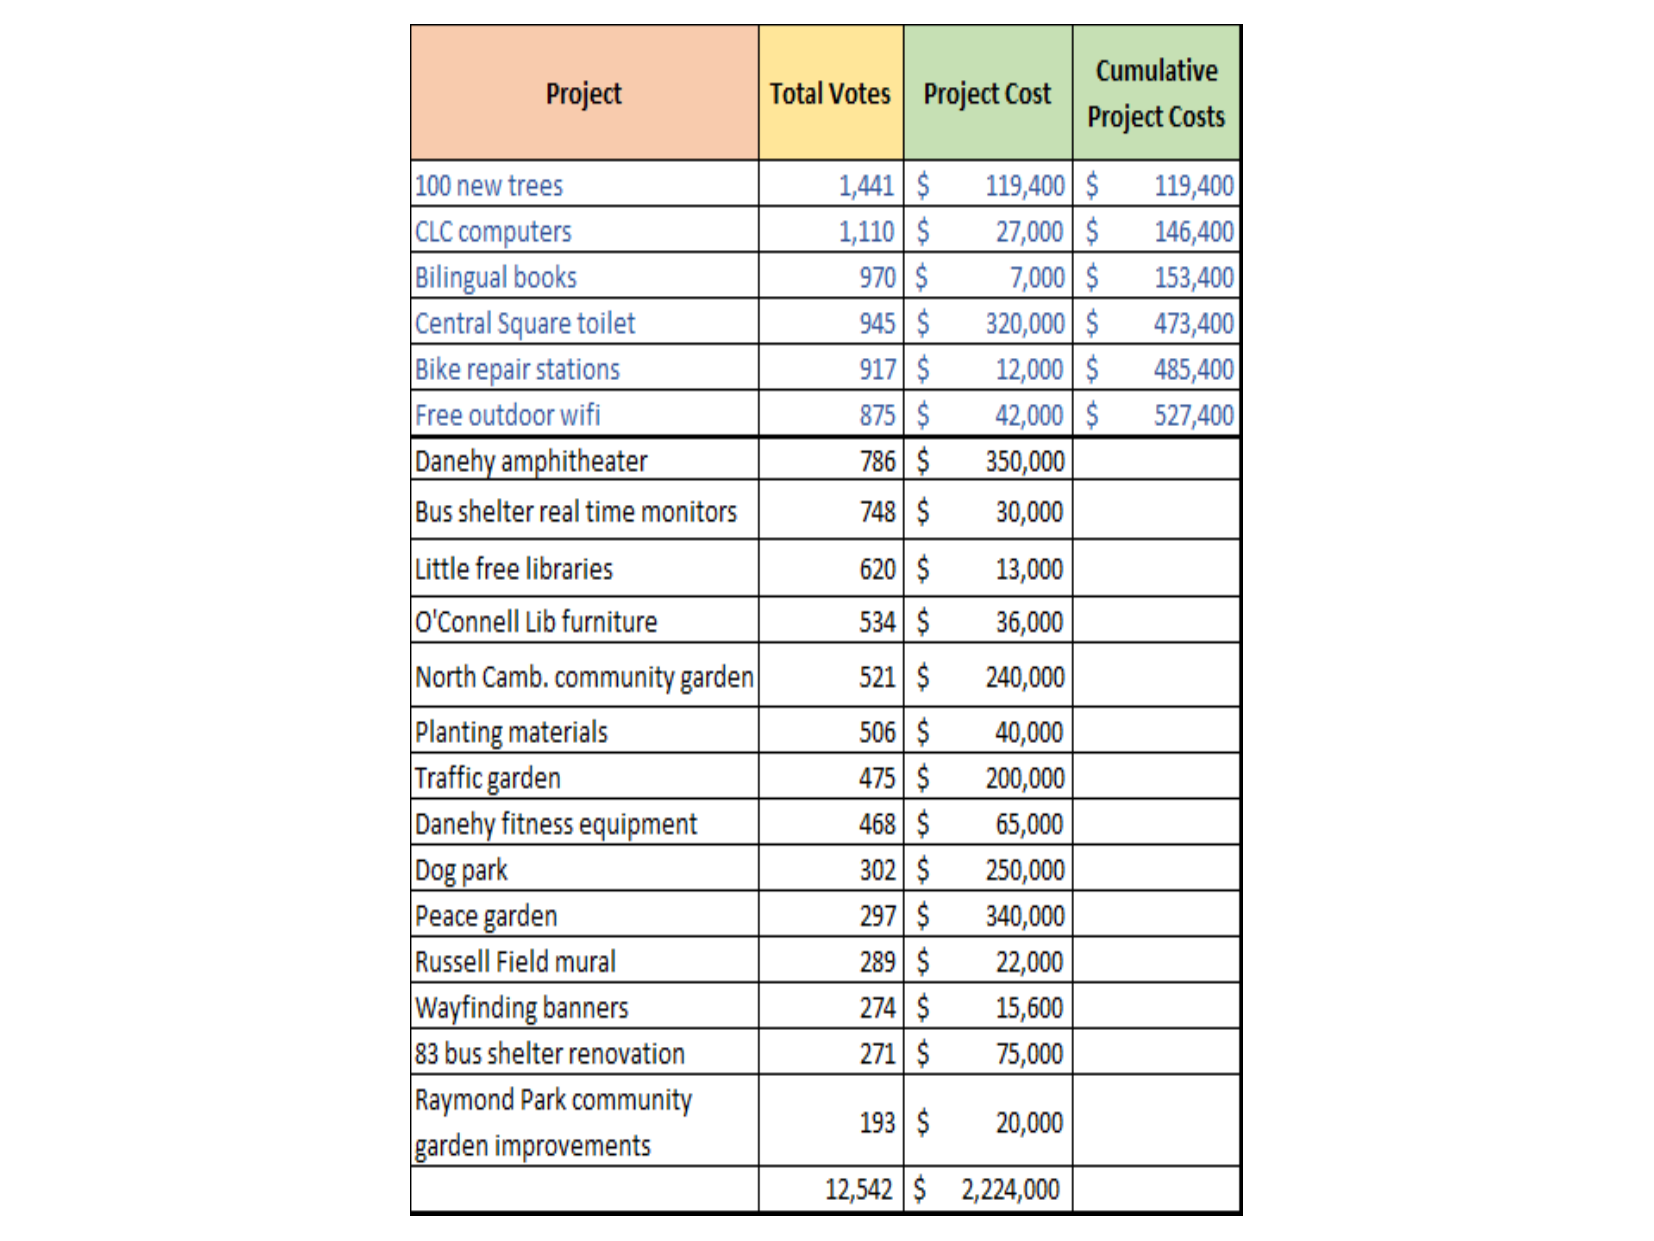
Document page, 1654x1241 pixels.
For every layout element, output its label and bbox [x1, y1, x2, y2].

picture [410, 23, 1244, 1217]
